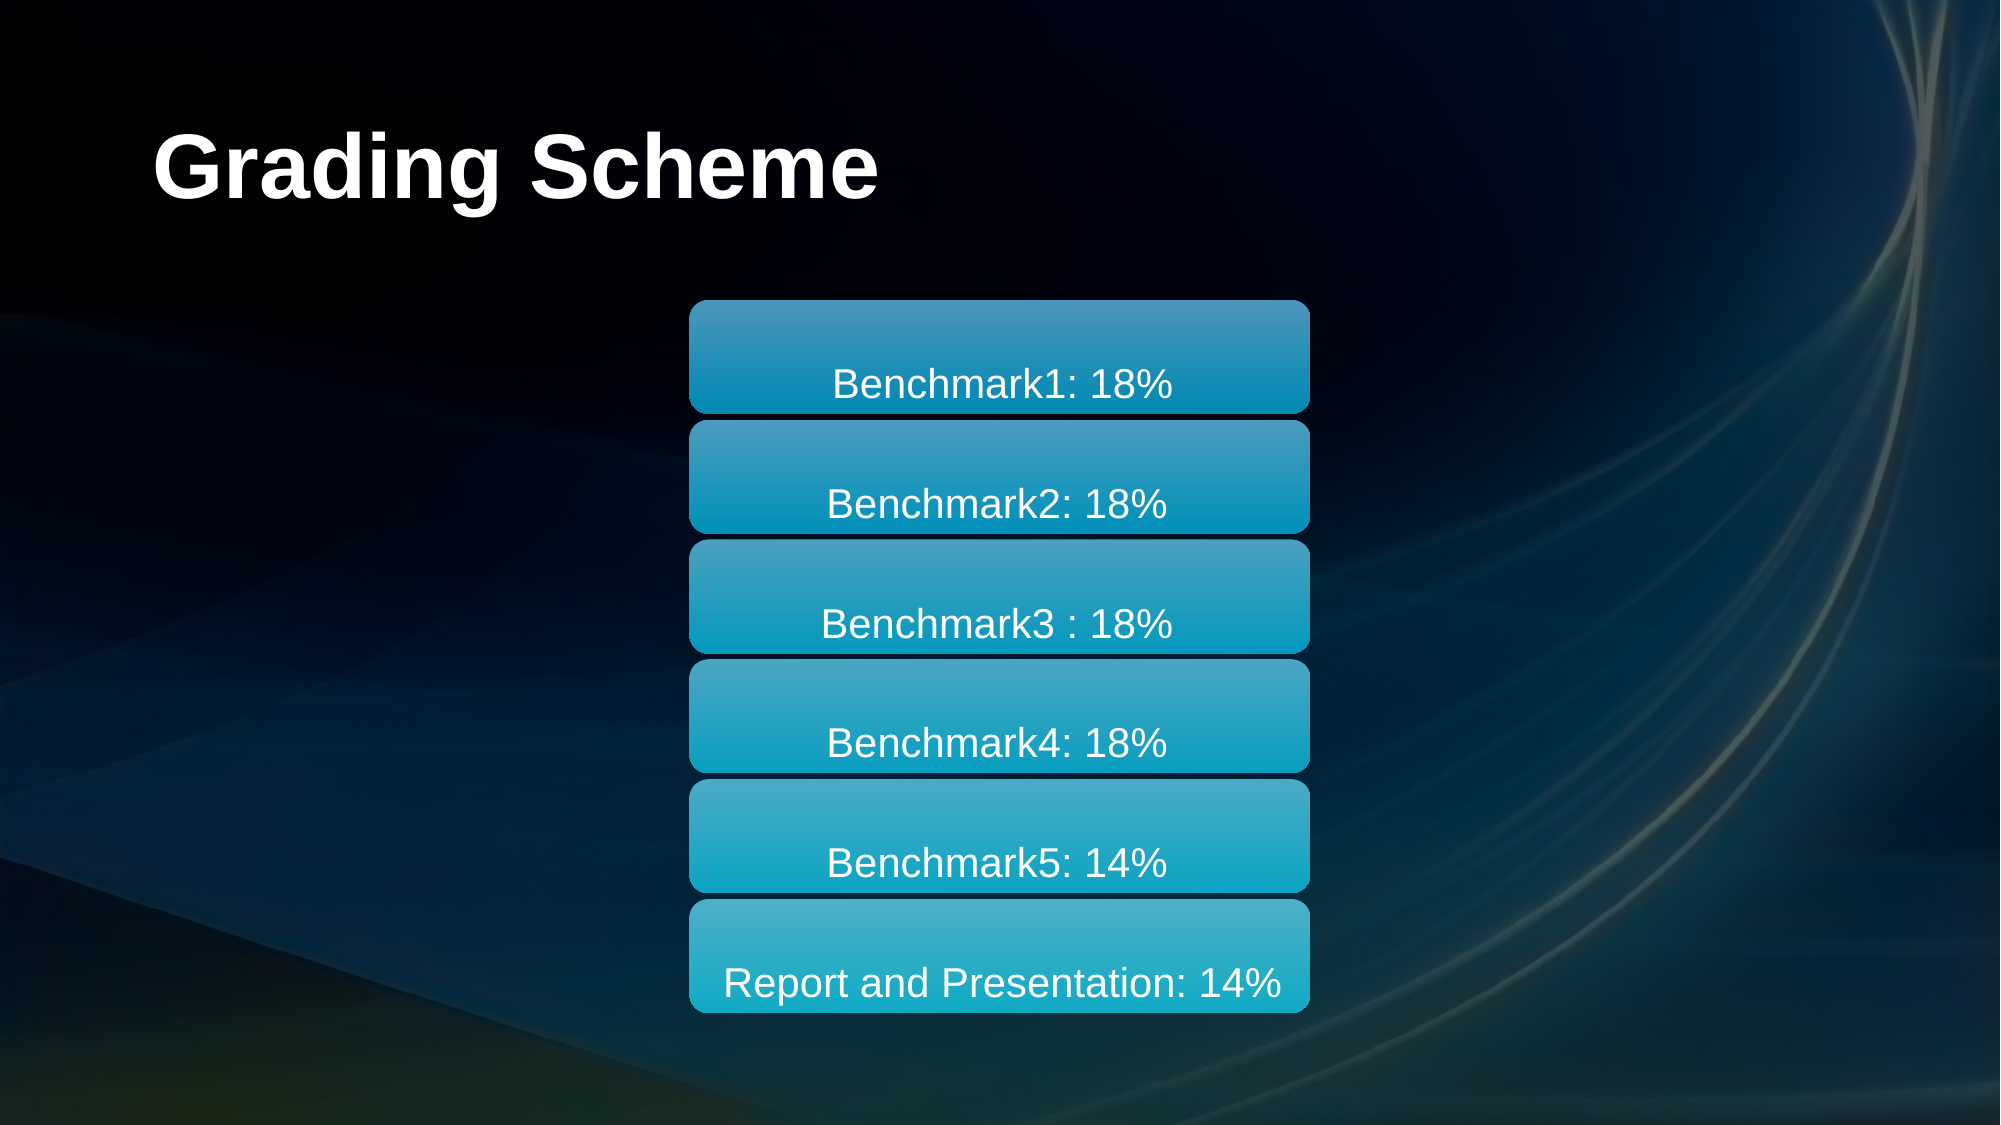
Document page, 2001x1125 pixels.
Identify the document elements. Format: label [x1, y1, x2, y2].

text_box [137, 299, 1863, 1014]
picture [0, 0, 2000, 1125]
